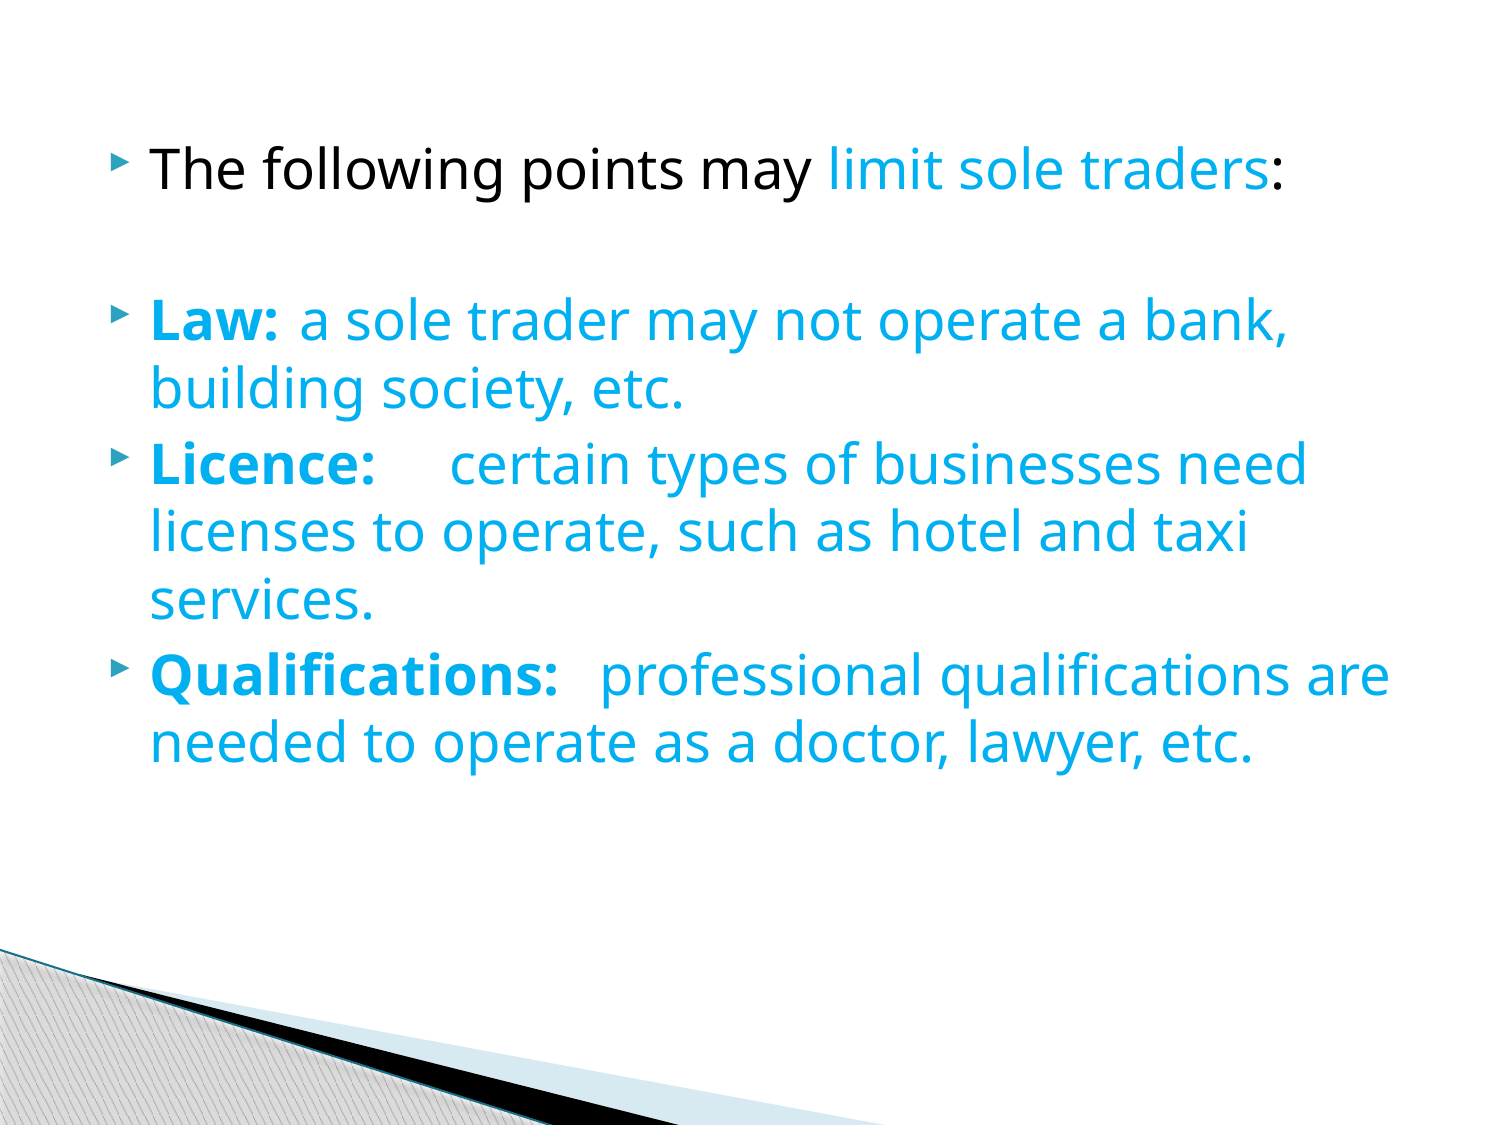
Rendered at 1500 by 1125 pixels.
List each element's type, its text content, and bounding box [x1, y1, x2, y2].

list The following points may limit sole traders: Law: a sole trader may not operate a bank, building society, etc. Licence: certain types of businesses need licenses to operate, such as hotel and taxi services. Qualifications: professional qualifications are needed to operate as a doctor, lawyer, etc. [75, 125, 1425, 1005]
